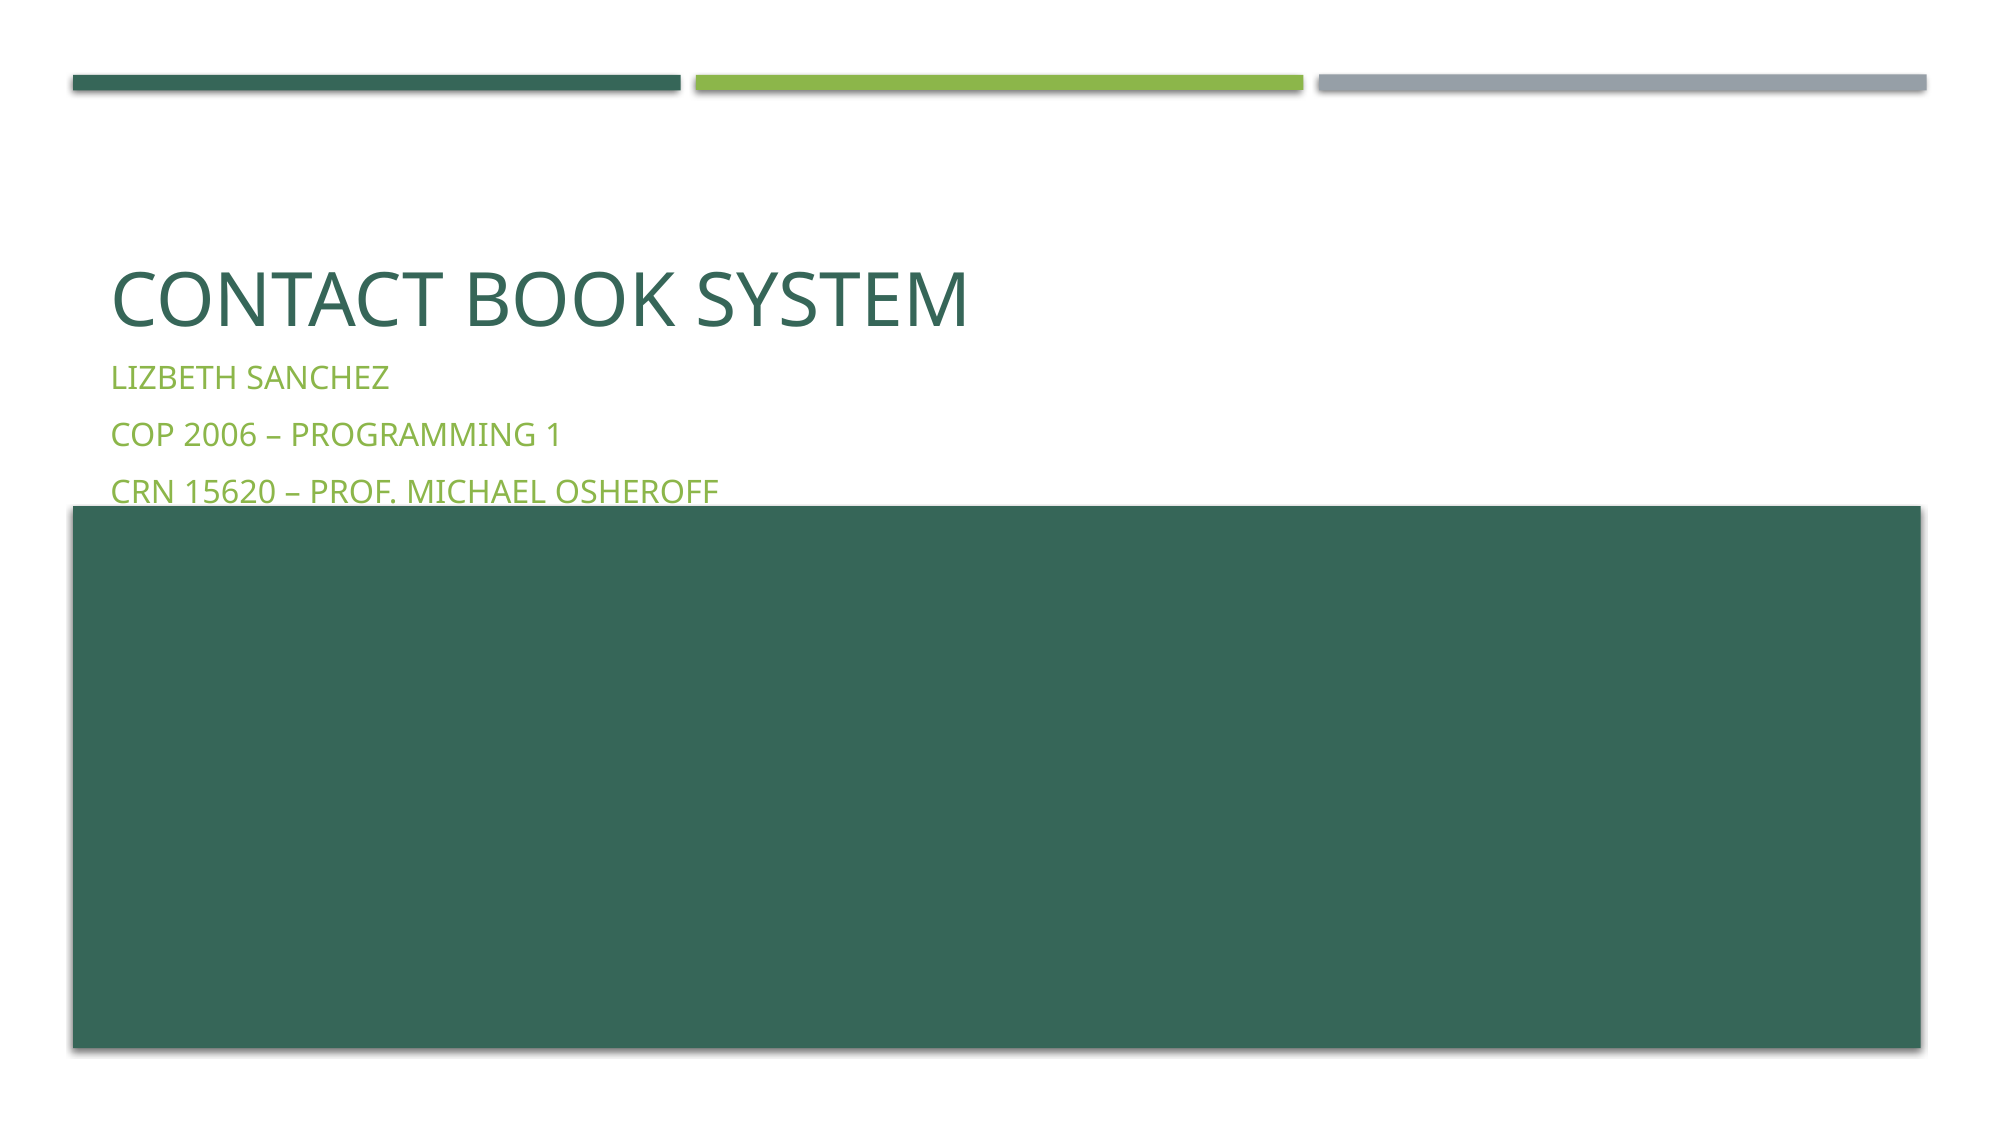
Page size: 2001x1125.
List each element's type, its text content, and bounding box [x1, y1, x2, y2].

subtitle Lizbeth Sanchez COP 2006 – Programming 1 Crn 15620 – Prof. Michael Osheroff [95, 349, 1899, 518]
title Contact Book System [95, 107, 1899, 349]
